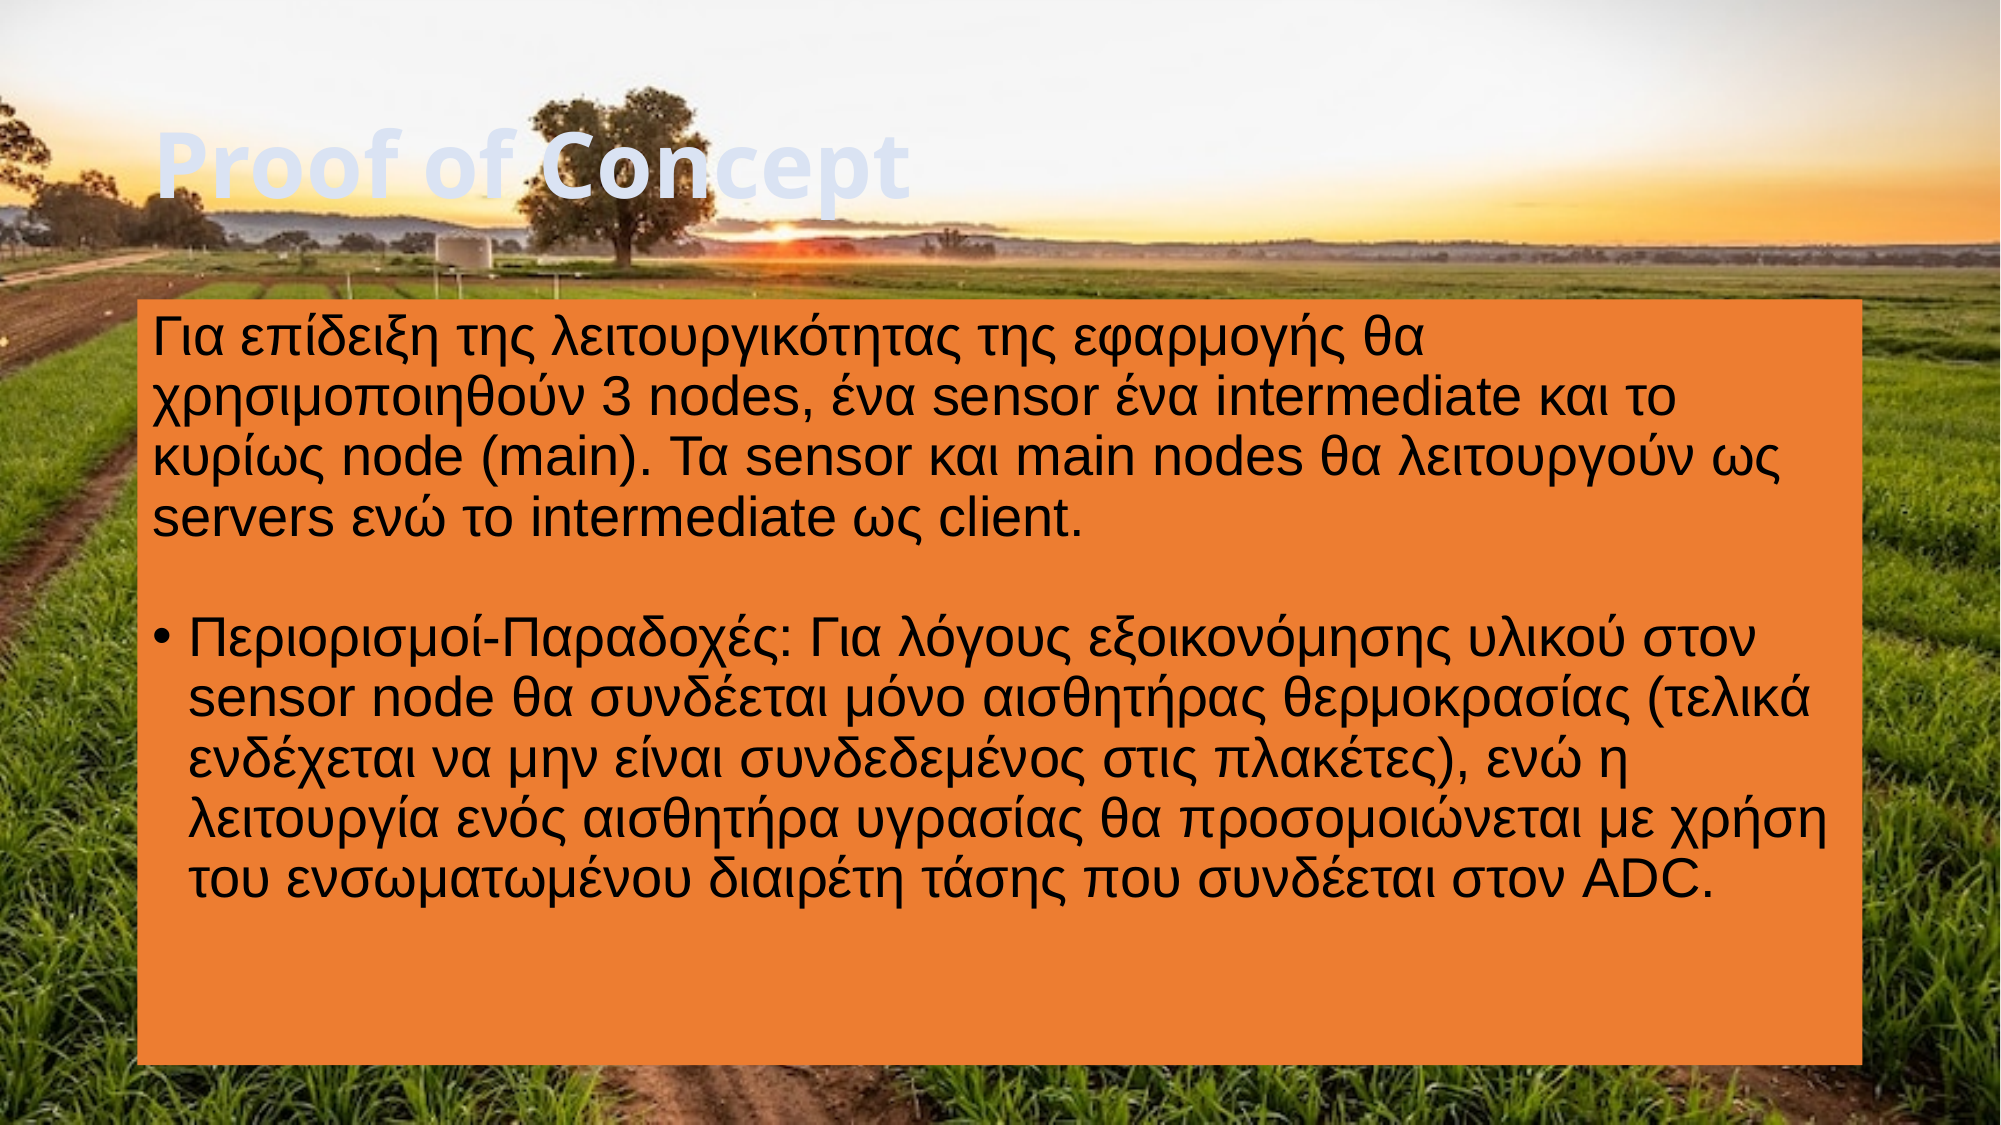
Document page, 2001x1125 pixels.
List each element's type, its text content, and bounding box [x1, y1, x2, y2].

list Για επίδειξη της λειτουργικότητας της εφαρμογής θα χρησιμοποιηθούν 3 nodes, ένα sensor ένα intermediate και το κυρίως node (main). Τα sensor και main nodes θα λειτουργούν ως servers ενώ το intermediate ως client. Περιορισμοί-Παραδοχές: Για λόγους εξοικονόμησης υλικού στον sensor node θα συνδέεται μόνο αισθητήρας θερμοκρασίας (τελικά ενδέχεται να μην είναι συνδεδεμένος στις πλακέτες), ενώ η λειτουργία ενός αισθητήρα υγρασίας θα προσομοιώνεται με χρήση του ενσωματωμένου διαιρέτη τάσης που συνδέεται στον ADC. [137, 299, 1863, 1066]
title Proof of Concept [137, 59, 1863, 278]
picture [0, 0, 2001, 1125]
